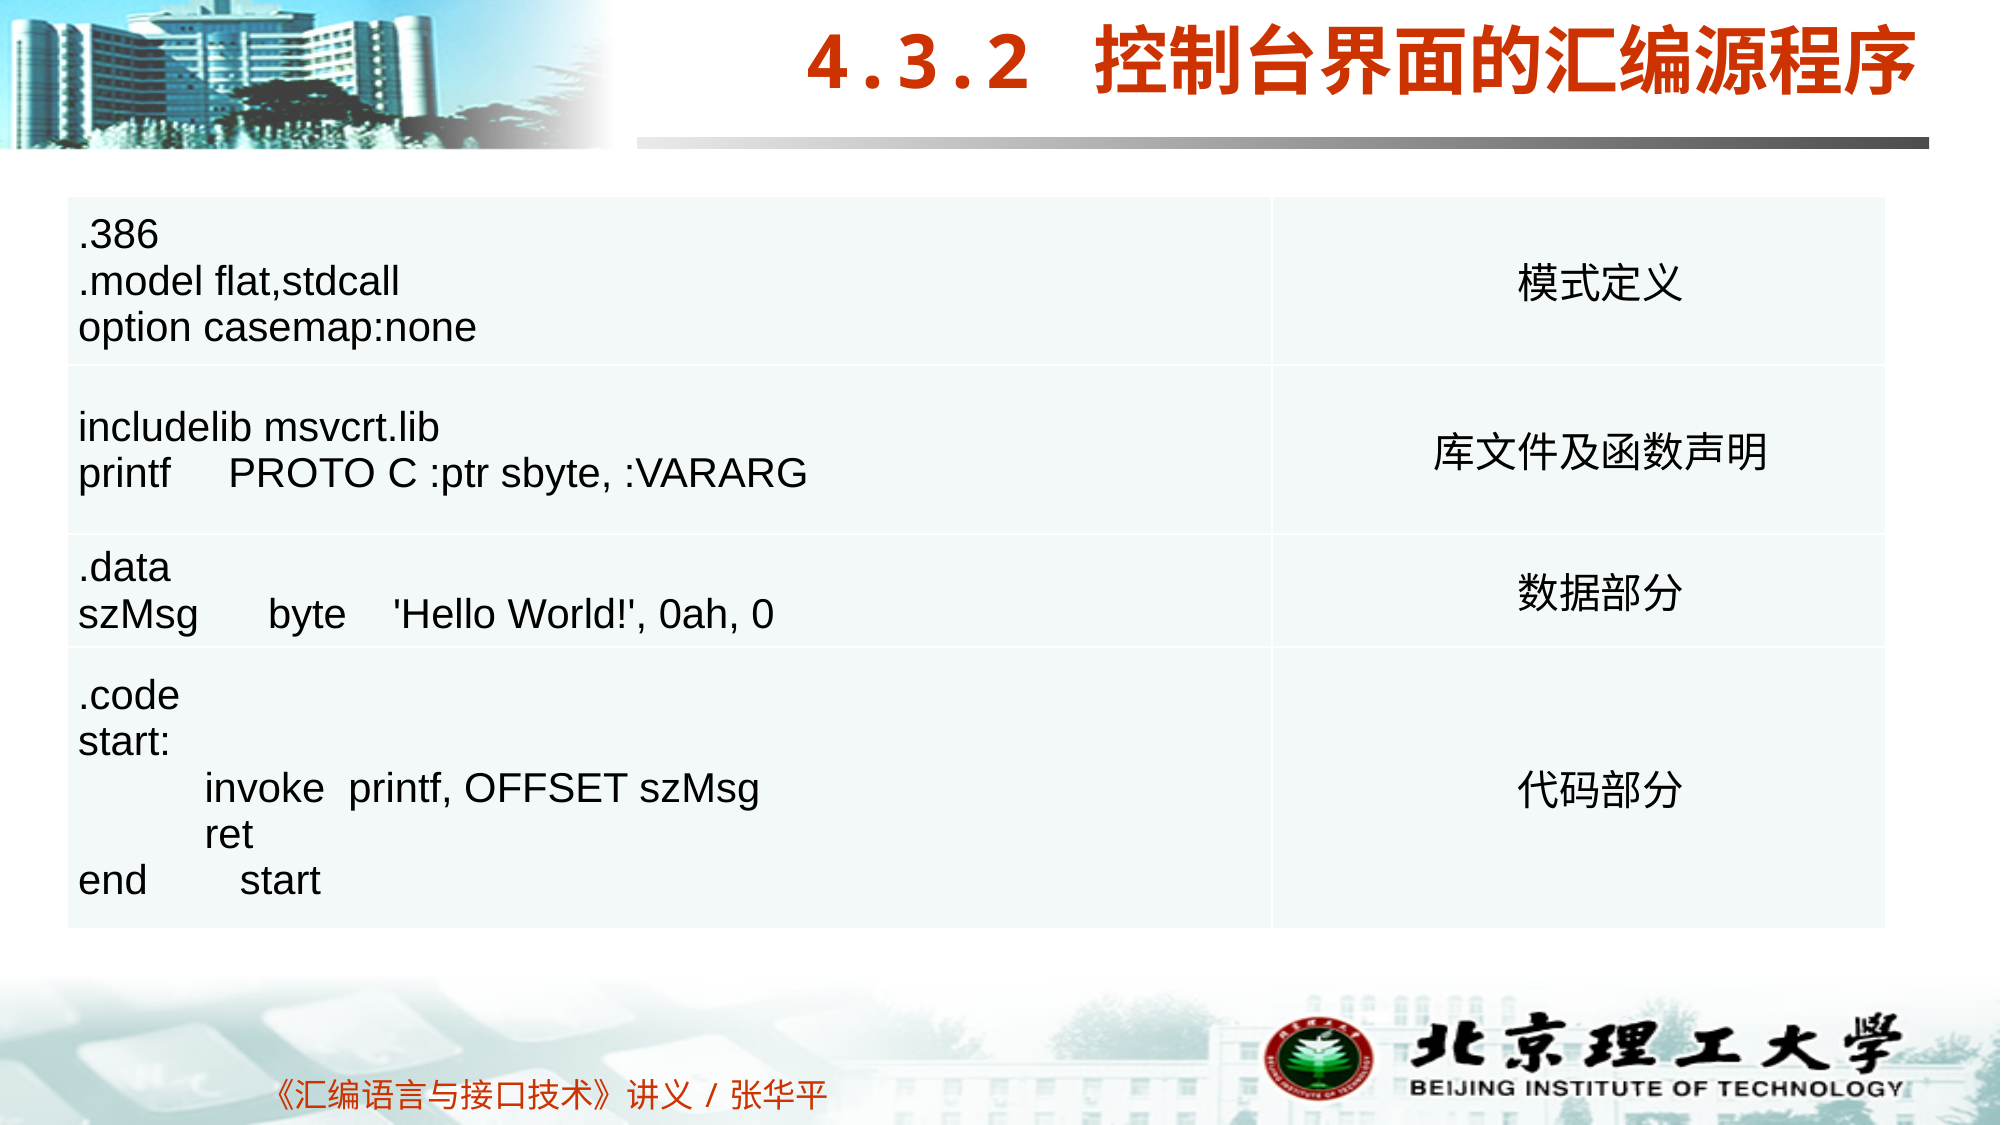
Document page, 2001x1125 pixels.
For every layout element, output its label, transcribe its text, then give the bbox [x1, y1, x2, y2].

text_box 4.3.2 控制台界面的汇编源程序 [610, 0, 1934, 134]
table_cell 库文件及函数声明 [1273, 366, 1885, 533]
table_cell .code start: invoke printf, OFFSET szMsg ret end start [68, 648, 1271, 928]
table_header 模式定义 [1273, 197, 1885, 364]
table_cell 代码部分 [1273, 648, 1885, 928]
table_header .386 .model flat,stdcall option casemap:none [68, 197, 1271, 364]
table_cell includelib msvcrt.lib printf PROTO C :ptr sbyte, :VARARG [68, 366, 1271, 533]
table_cell 数据部分 [1273, 535, 1885, 646]
picture [0, 0, 2000, 1125]
table_cell .data szMsg byte 'Hello World!', 0ah, 0 [68, 535, 1271, 646]
